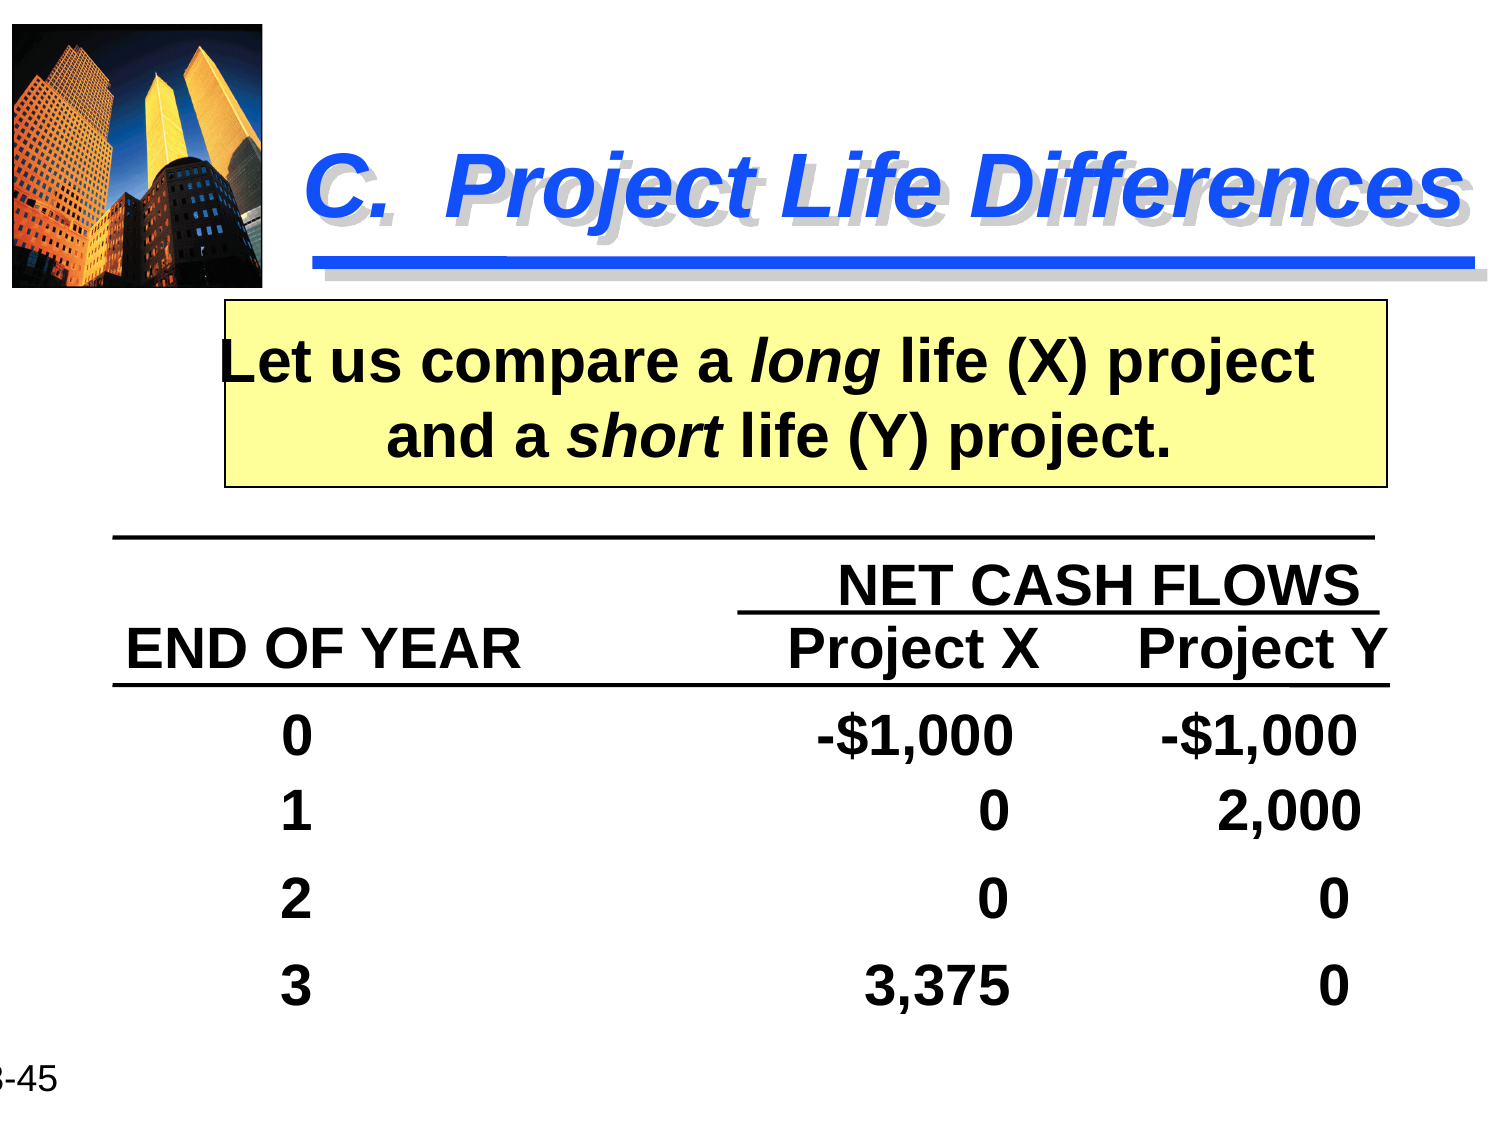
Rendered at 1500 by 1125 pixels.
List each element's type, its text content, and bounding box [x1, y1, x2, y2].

title C. Project Life Differences [287, 75, 1488, 288]
picture [12, 24, 263, 288]
list Let us compare a long life (X) project and a short life (Y) project. [24, 311, 1413, 501]
text_box 0 -$1,000 -$1,000 [120, 690, 1376, 765]
text_box END OF YEAR [110, 602, 538, 688]
text_box [225, 299, 1388, 311]
text_box 3 3,375 0 [119, 940, 1368, 1025]
text_box 2 0 0 [119, 852, 1368, 938]
text_box Project X Project Y [772, 602, 1405, 688]
text_box NET CASH FLOWS [823, 540, 1377, 602]
text_box 1 0 2,000 [119, 765, 1379, 850]
